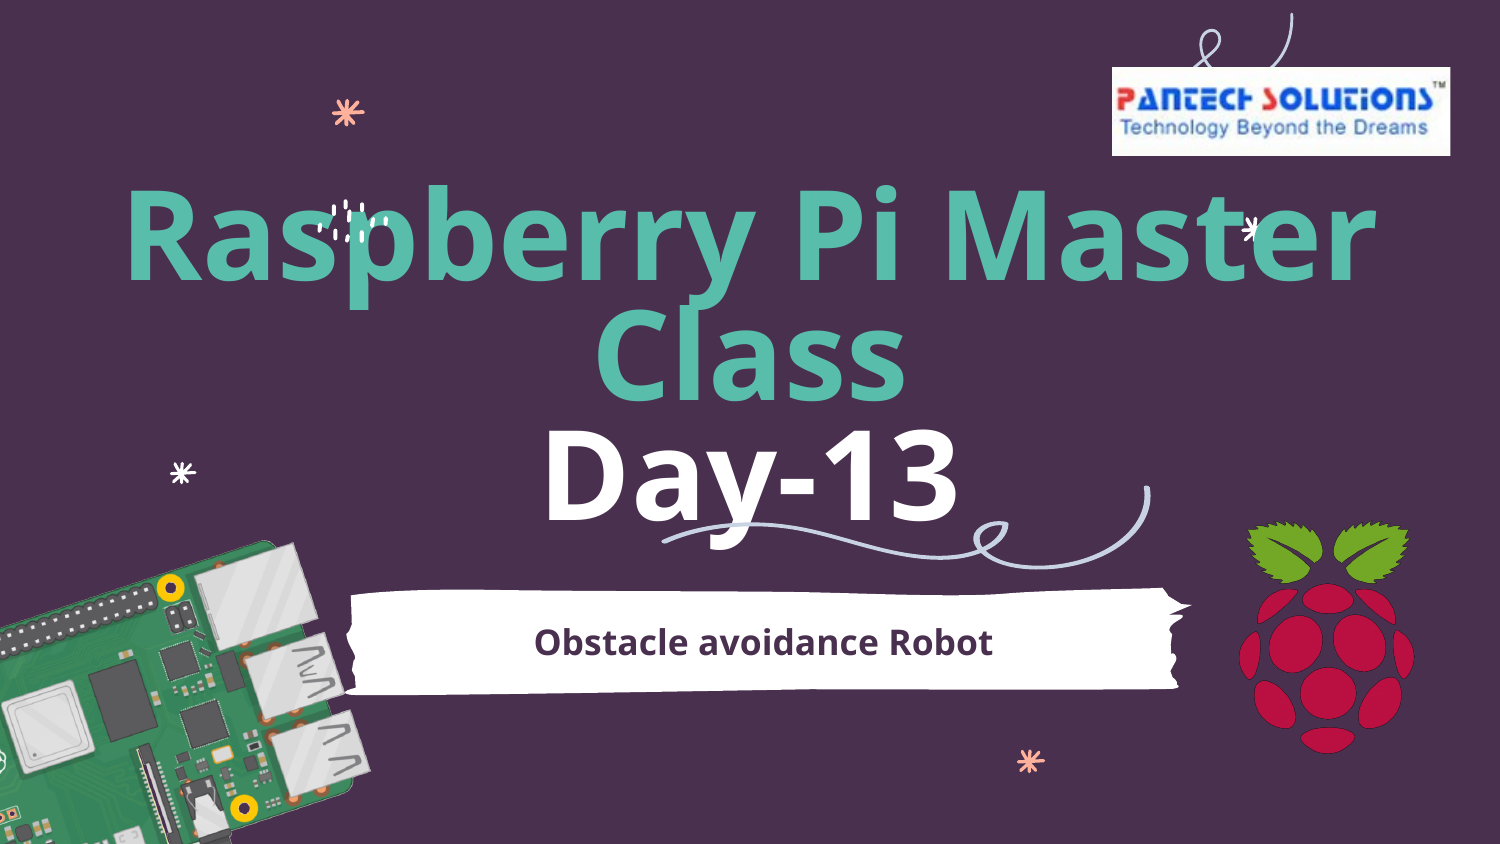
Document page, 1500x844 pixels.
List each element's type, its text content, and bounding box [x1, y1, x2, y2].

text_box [317, 198, 389, 244]
text_box [413, 588, 1151, 696]
title Raspberry Pi Master Class Day-13 [113, 161, 1387, 568]
picture [1156, 483, 1500, 790]
subtitle Obstacle avoidance Robot [413, 611, 1126, 672]
picture [0, 481, 447, 844]
picture [1111, 67, 1451, 156]
text_box [661, 485, 1151, 570]
